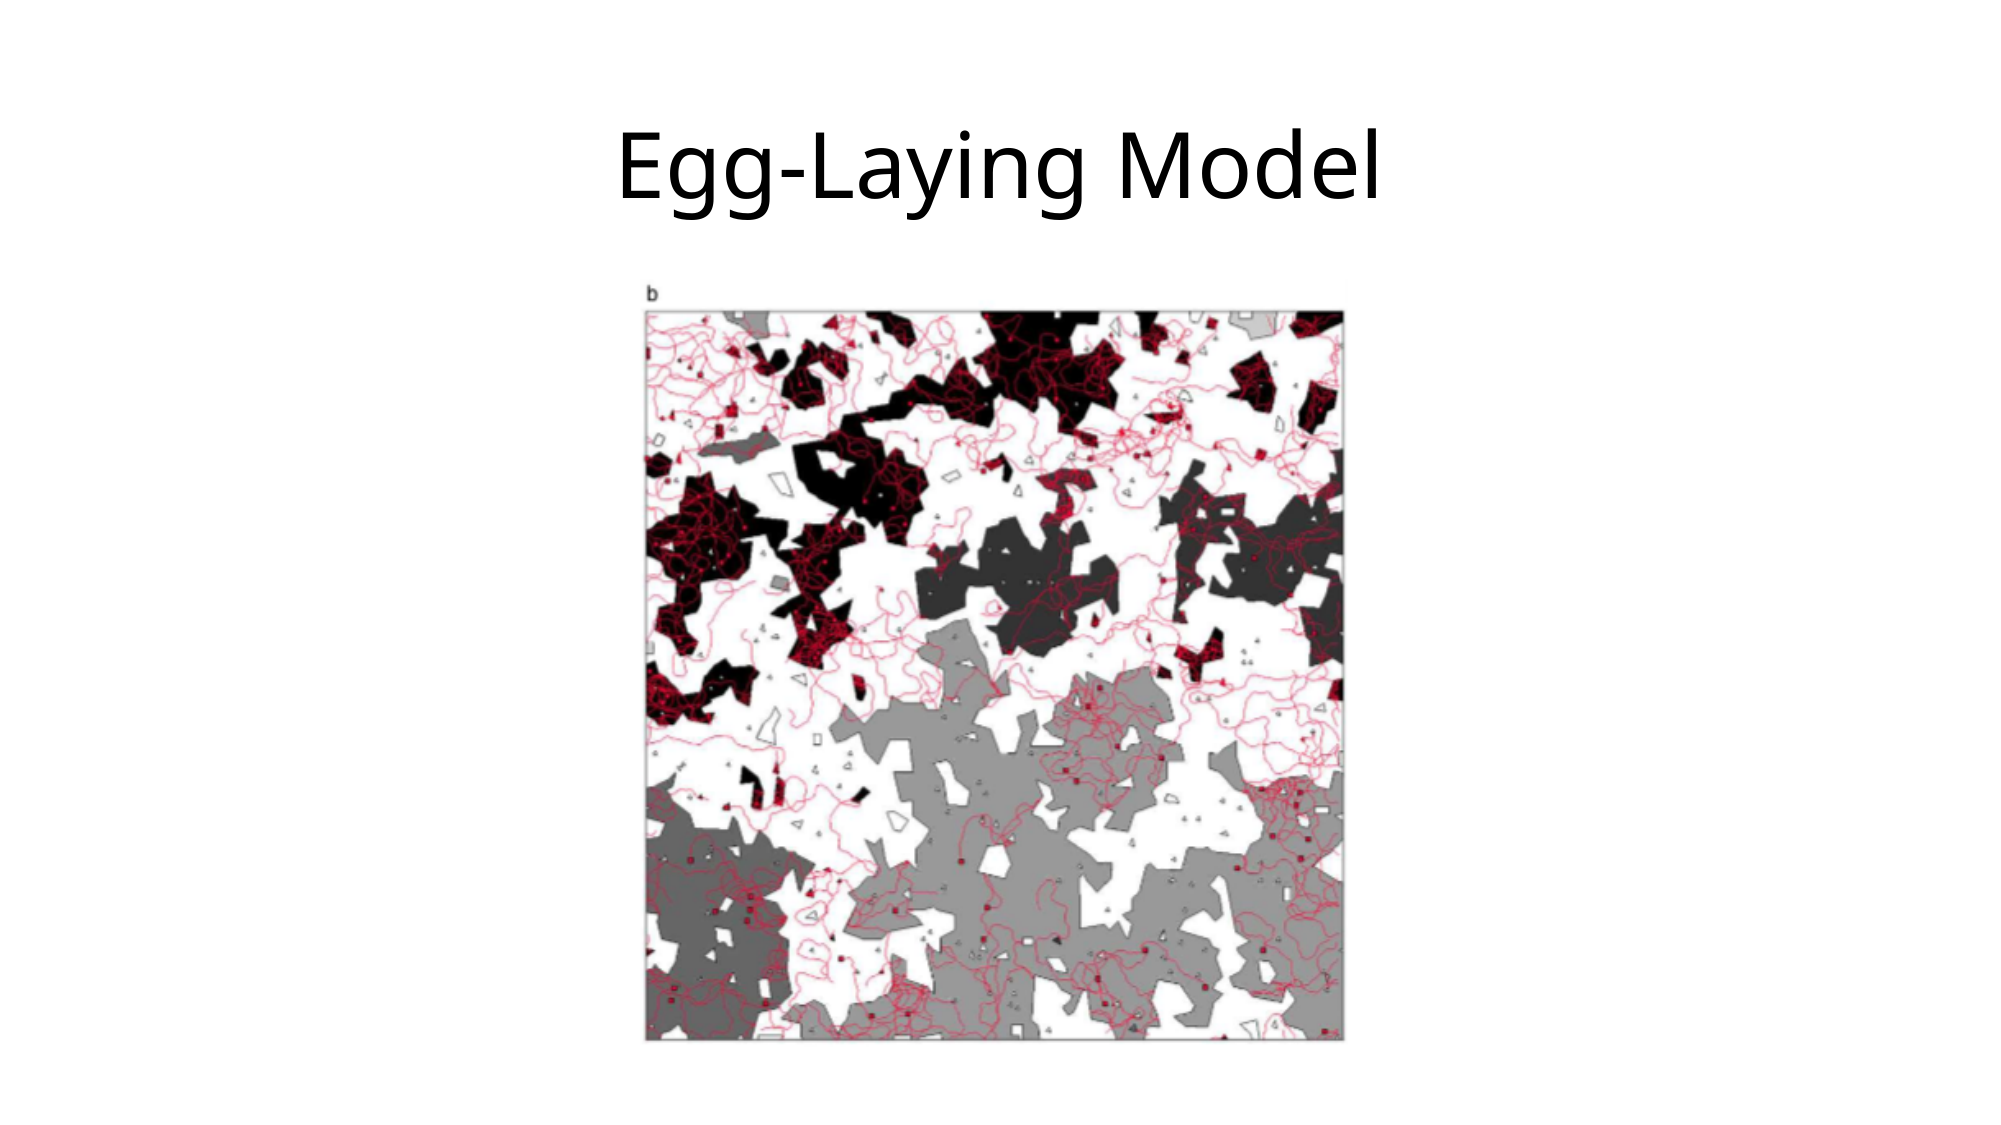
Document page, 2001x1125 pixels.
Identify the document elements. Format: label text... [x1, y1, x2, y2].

title Egg-Laying Model [137, 59, 1863, 278]
picture [477, 258, 1503, 1065]
